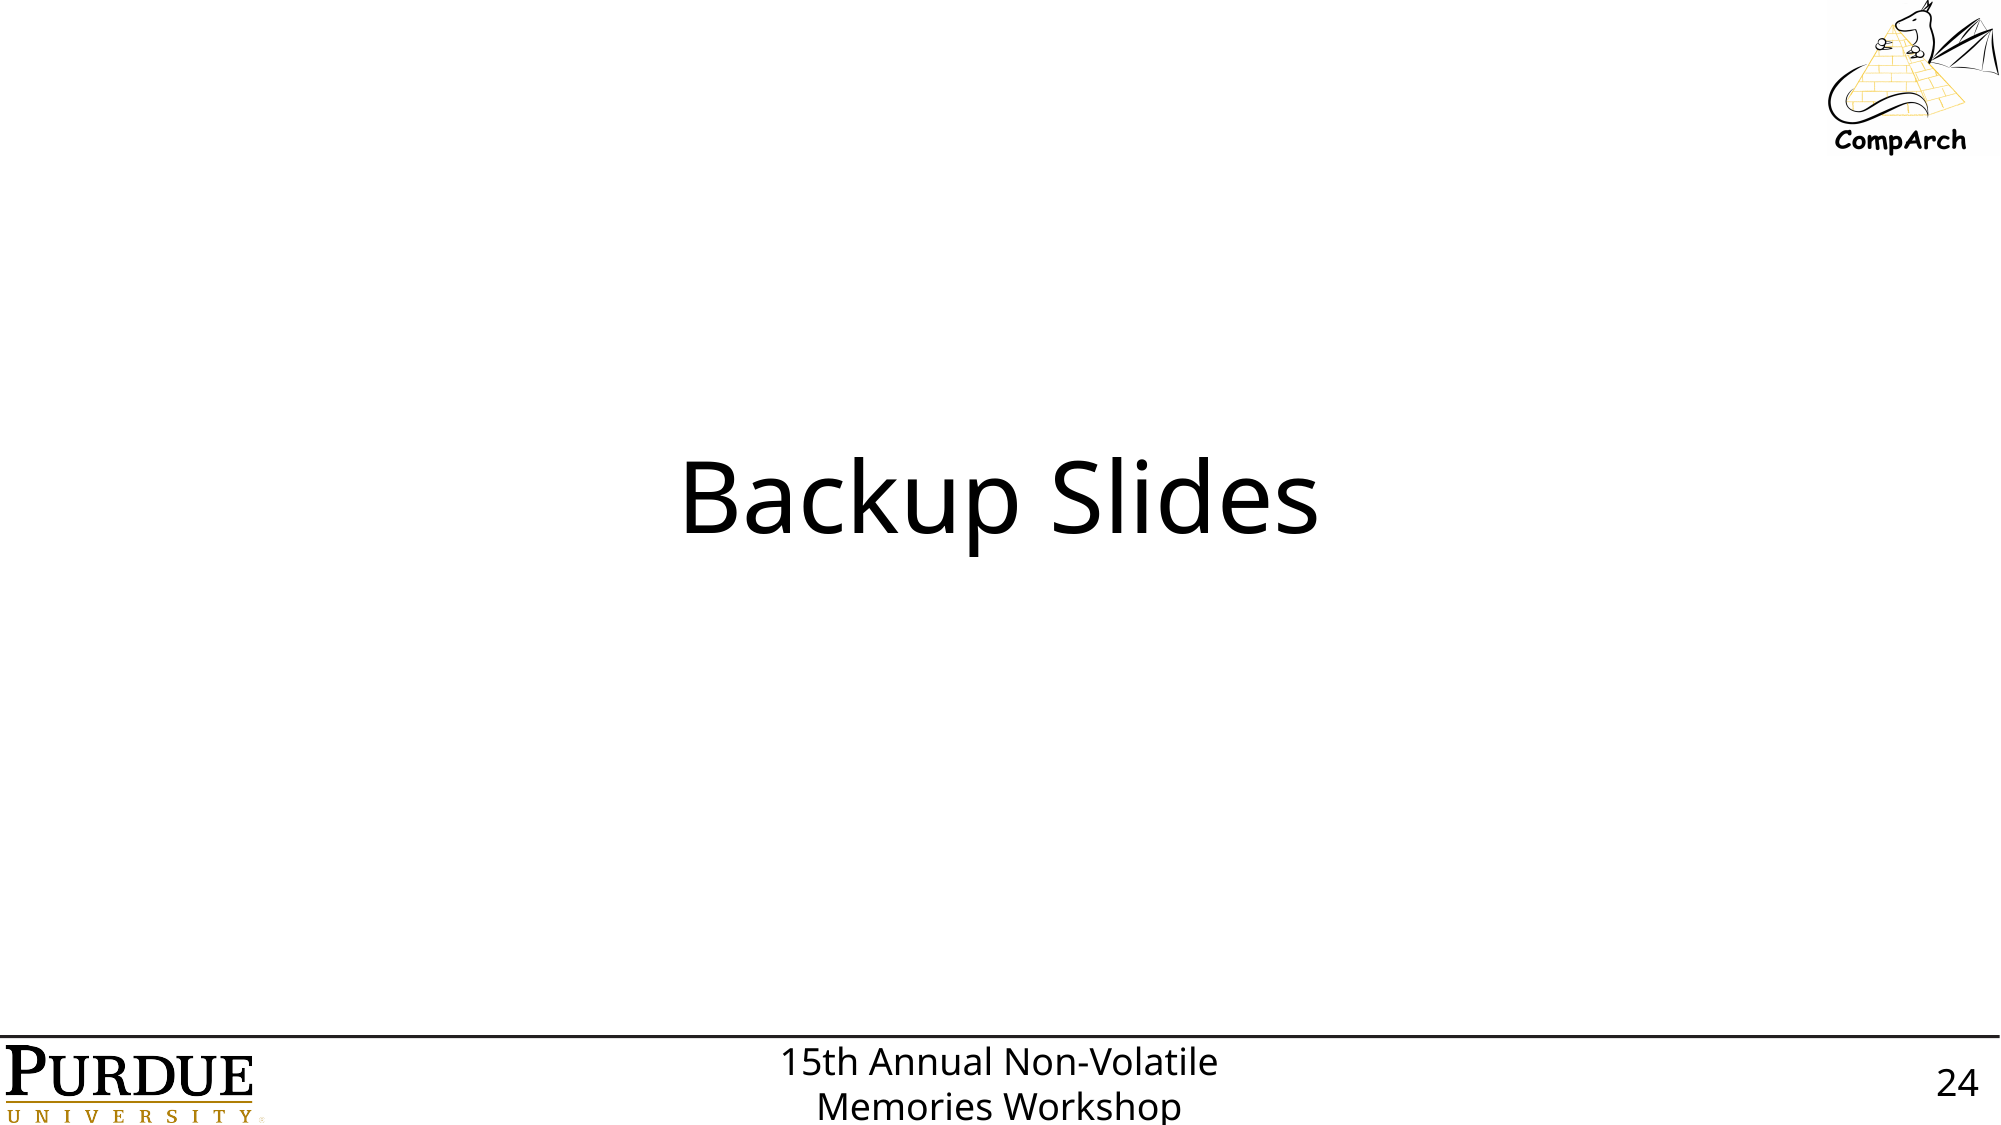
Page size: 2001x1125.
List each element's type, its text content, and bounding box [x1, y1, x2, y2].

text_box Backup Slides [663, 426, 1337, 561]
picture [5, 1045, 265, 1123]
picture [1827, 0, 2000, 156]
slide_number 24 [1544, 1054, 1995, 1115]
